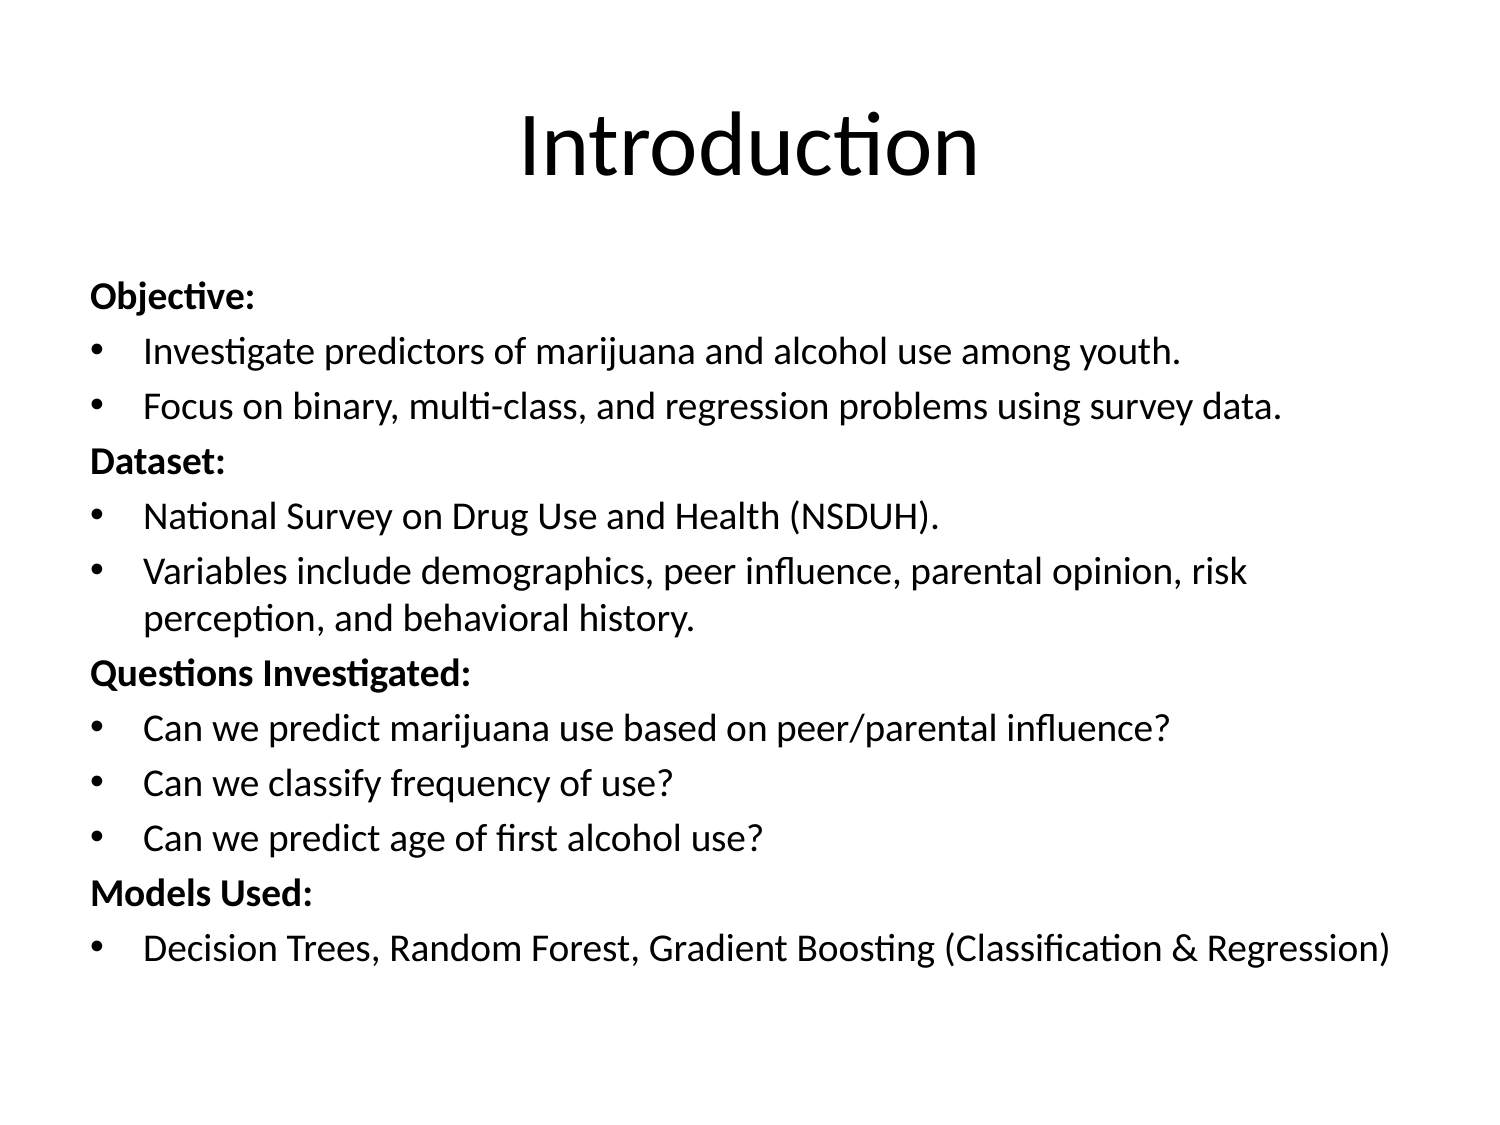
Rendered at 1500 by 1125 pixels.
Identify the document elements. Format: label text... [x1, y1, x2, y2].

list Objective: Investigate predictors of marijuana and alcohol use among youth. Focus on binary, multi-class, and regression problems using survey data. Dataset: National Survey on Drug Use and Health (NSDUH). Variables include demographics, peer influence, parental opinion, risk perception, and behavioral history. Questions Investigated: Can we predict marijuana use based on peer/parental influence? Can we classify frequency of use? Can we predict age of first alcohol use? Models Used: Decision Trees, Random Forest, Gradient Boosting (Classification & Regression) [75, 262, 1425, 1005]
title Introduction [75, 45, 1425, 233]
